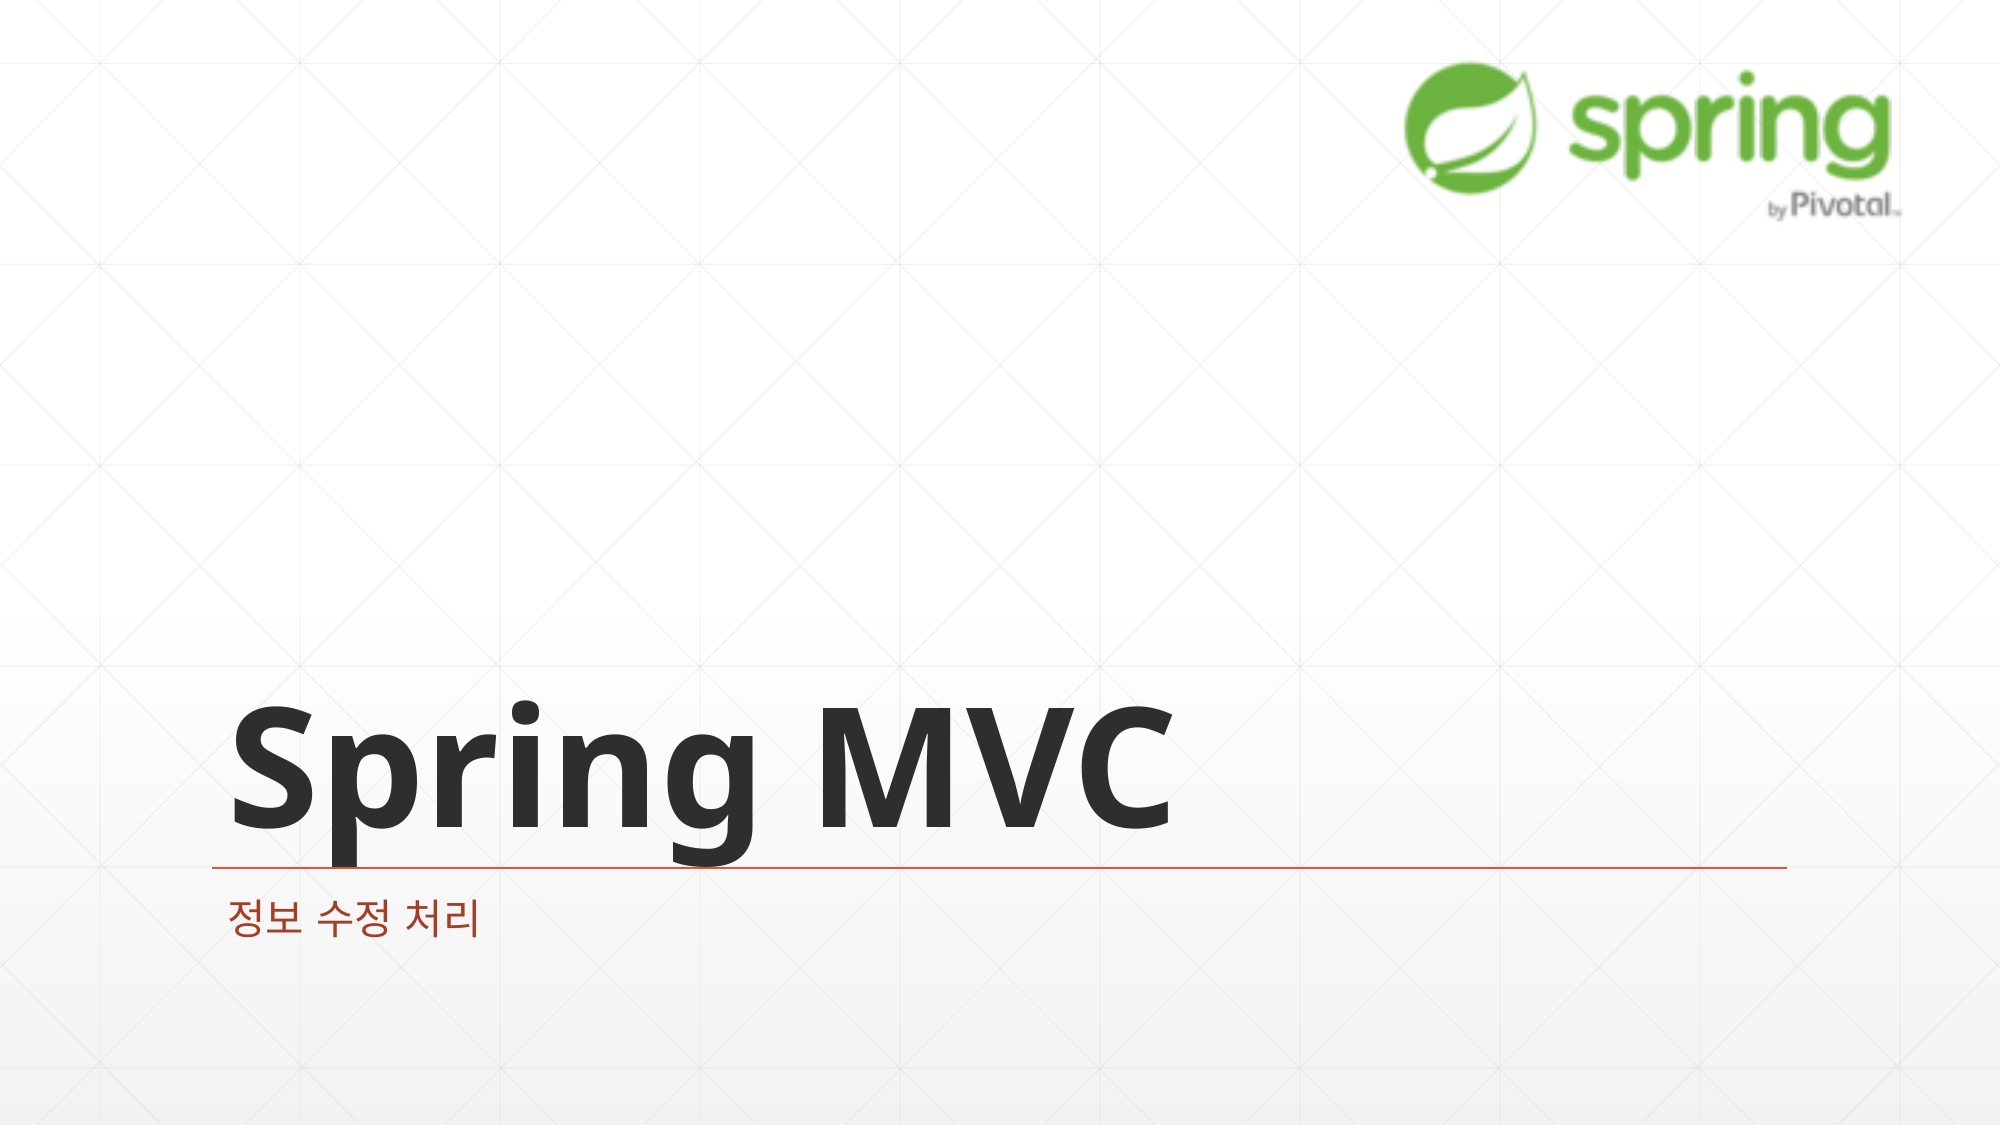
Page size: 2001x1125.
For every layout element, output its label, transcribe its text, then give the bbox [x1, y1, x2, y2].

title Spring MVC [212, 313, 1788, 869]
subtitle 정보 수정 처리 [212, 891, 1788, 967]
picture [1400, 59, 1909, 225]
